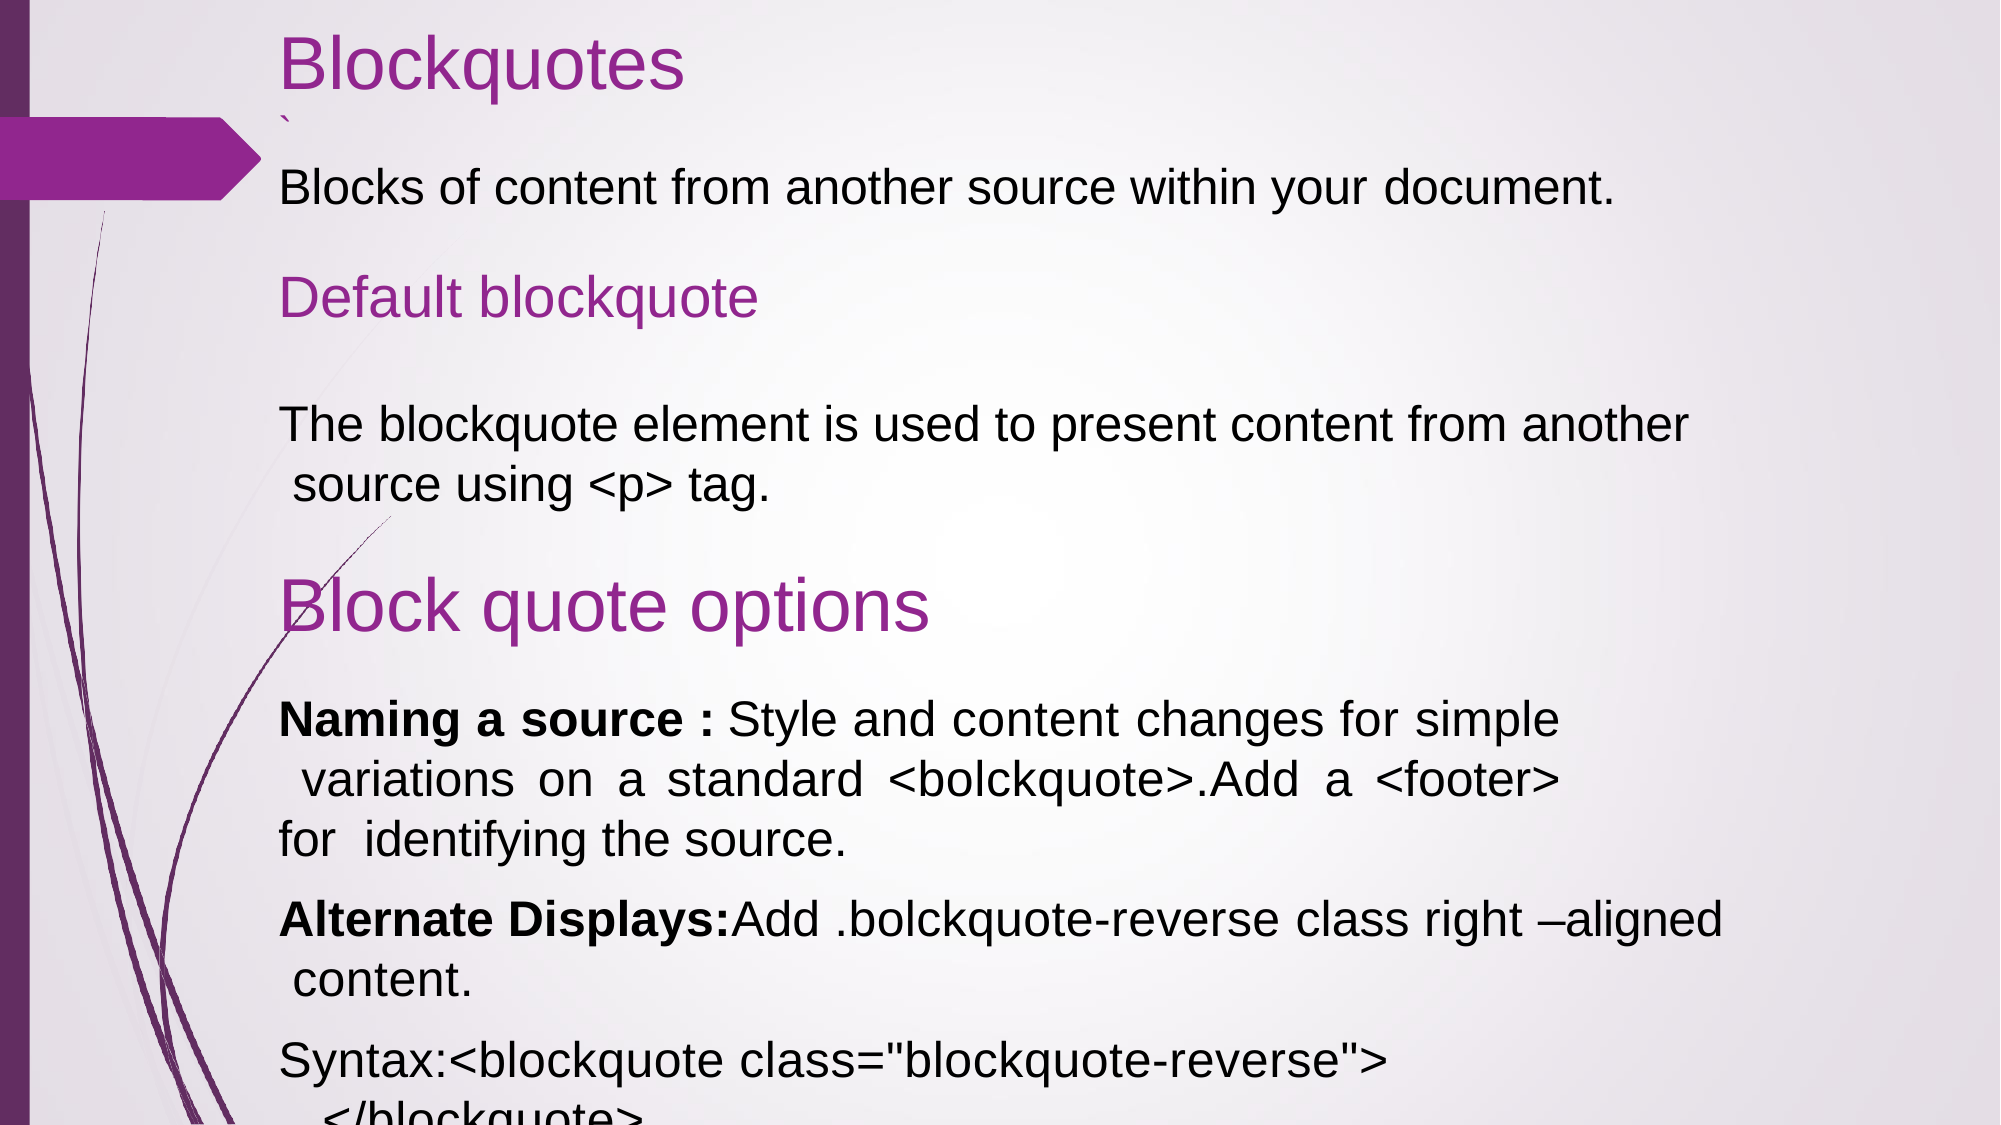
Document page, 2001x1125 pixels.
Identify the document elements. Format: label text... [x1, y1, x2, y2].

text_box ` Blocks of content from another source within your document. Default blockquote The blockquote element is used to present content from another source using <p> tag. Block quote options Naming a source : Style and content changes for simple variations on a standard <bolckquote>.Add a <footer> for identifying the source. Alternate Displays:Add .bolckquote-reverse class right –aligned content. Syntax:<blockquote class="blockquote-reverse"> ...</blockquote> [276, 102, 1731, 1125]
picture [30, 0, 2000, 1125]
title Blockquotes [276, 12, 689, 102]
